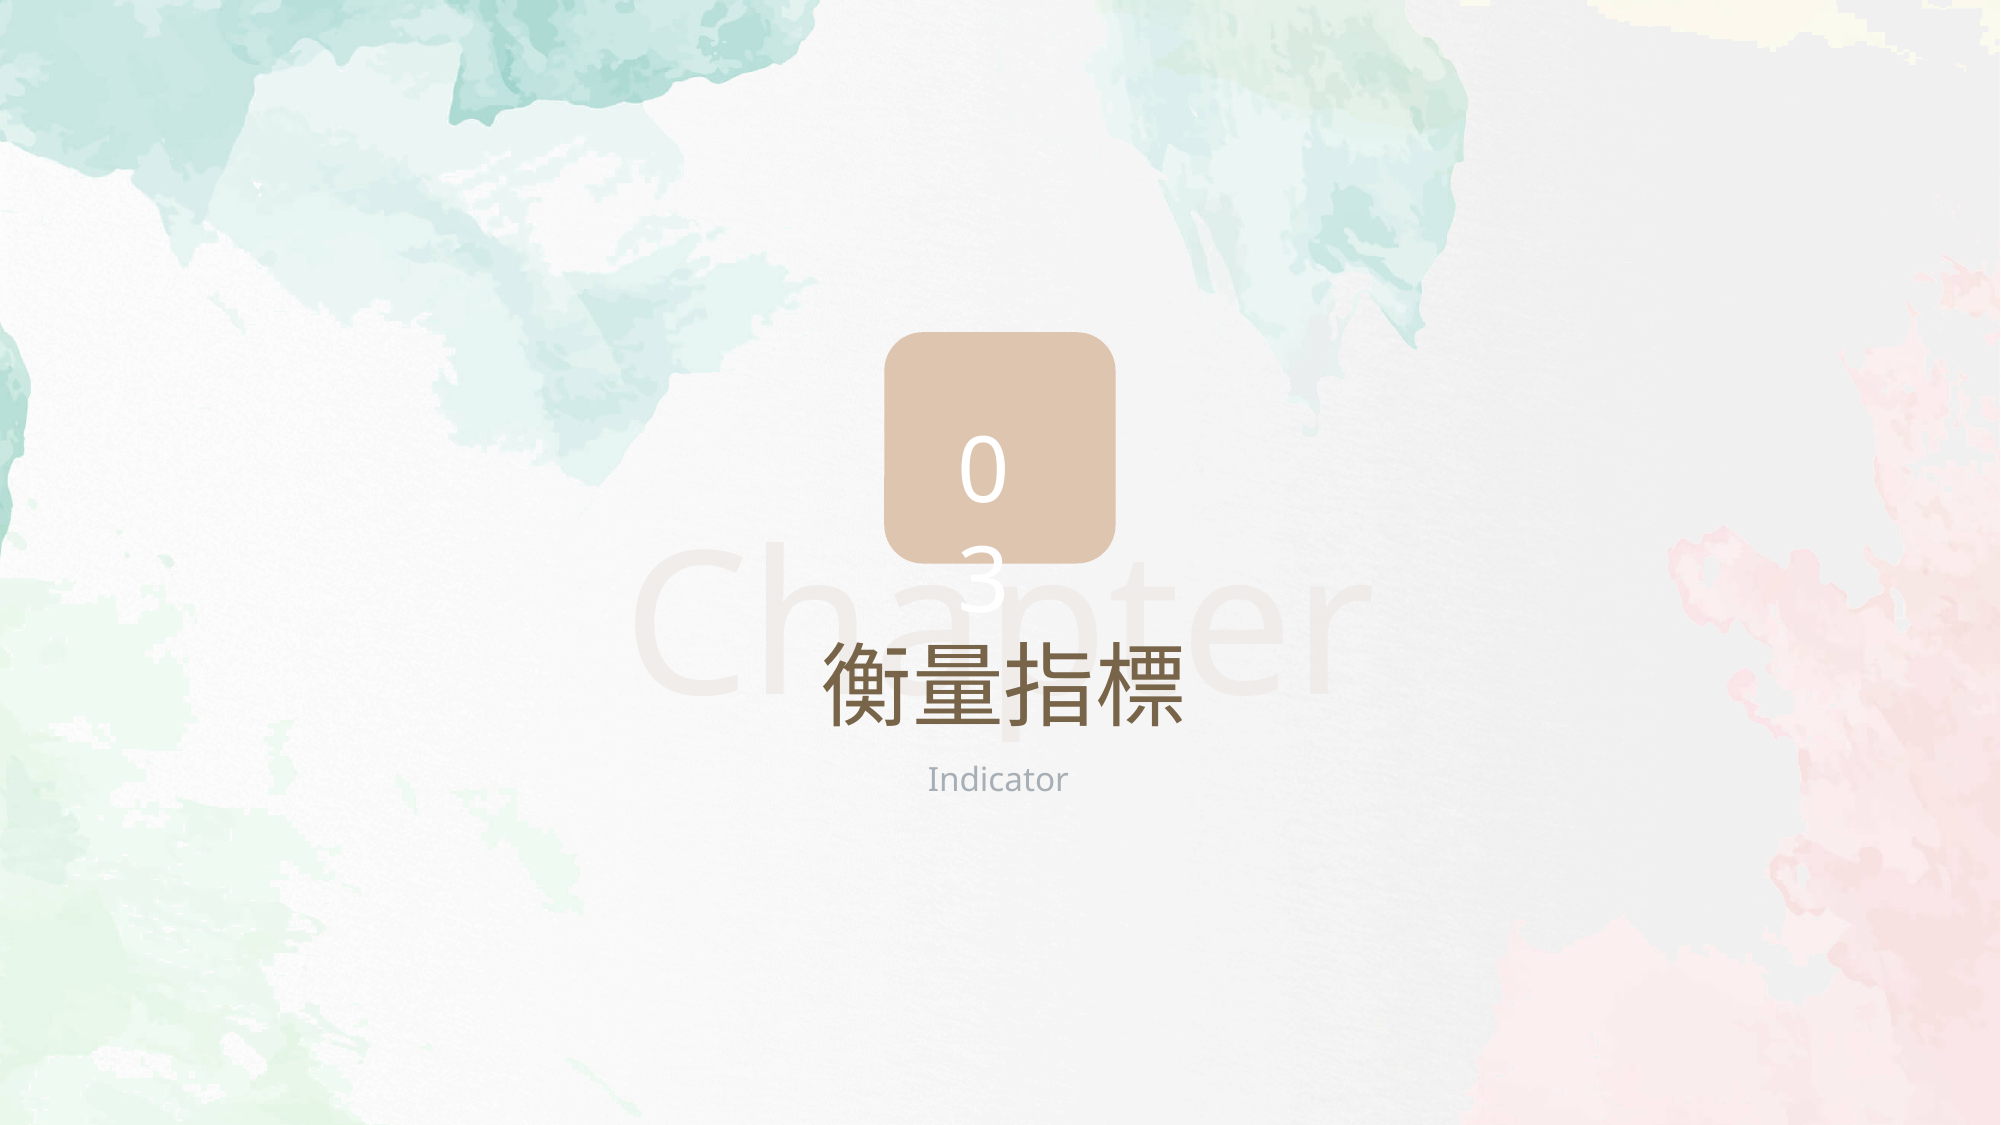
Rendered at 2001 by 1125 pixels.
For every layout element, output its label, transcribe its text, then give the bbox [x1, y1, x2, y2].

picture [0, 0, 2001, 1125]
text_box Chapter [608, 487, 1392, 742]
text_box 衡量指標 [805, 620, 1203, 745]
text_box Indicator [913, 750, 1085, 806]
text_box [884, 332, 1116, 564]
